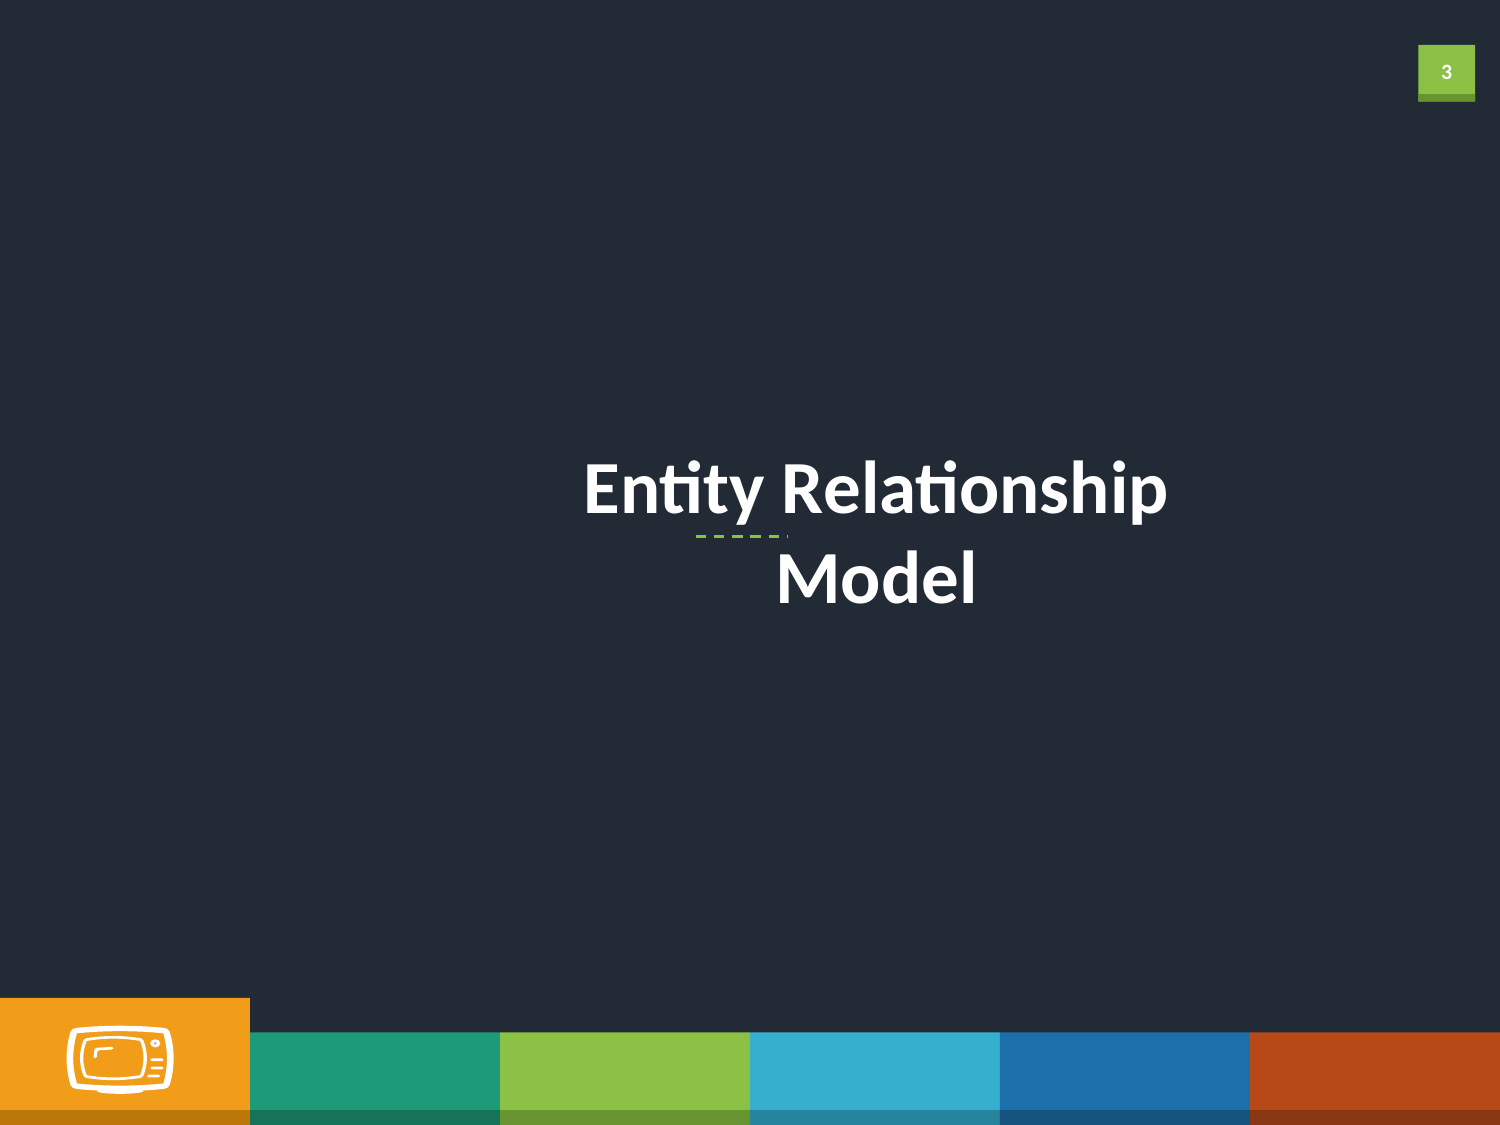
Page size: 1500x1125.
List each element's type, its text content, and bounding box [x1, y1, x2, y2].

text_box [0, 1109, 1500, 1125]
text_box [1250, 1032, 1500, 1109]
text_box [500, 1032, 750, 1108]
text_box Entity Relationship Model [538, 430, 1215, 727]
text_box [250, 1032, 500, 1108]
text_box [65, 1025, 176, 1095]
text_box [750, 1032, 999, 1108]
text_box [0, 997, 250, 1108]
text_box [999, 1032, 1250, 1108]
